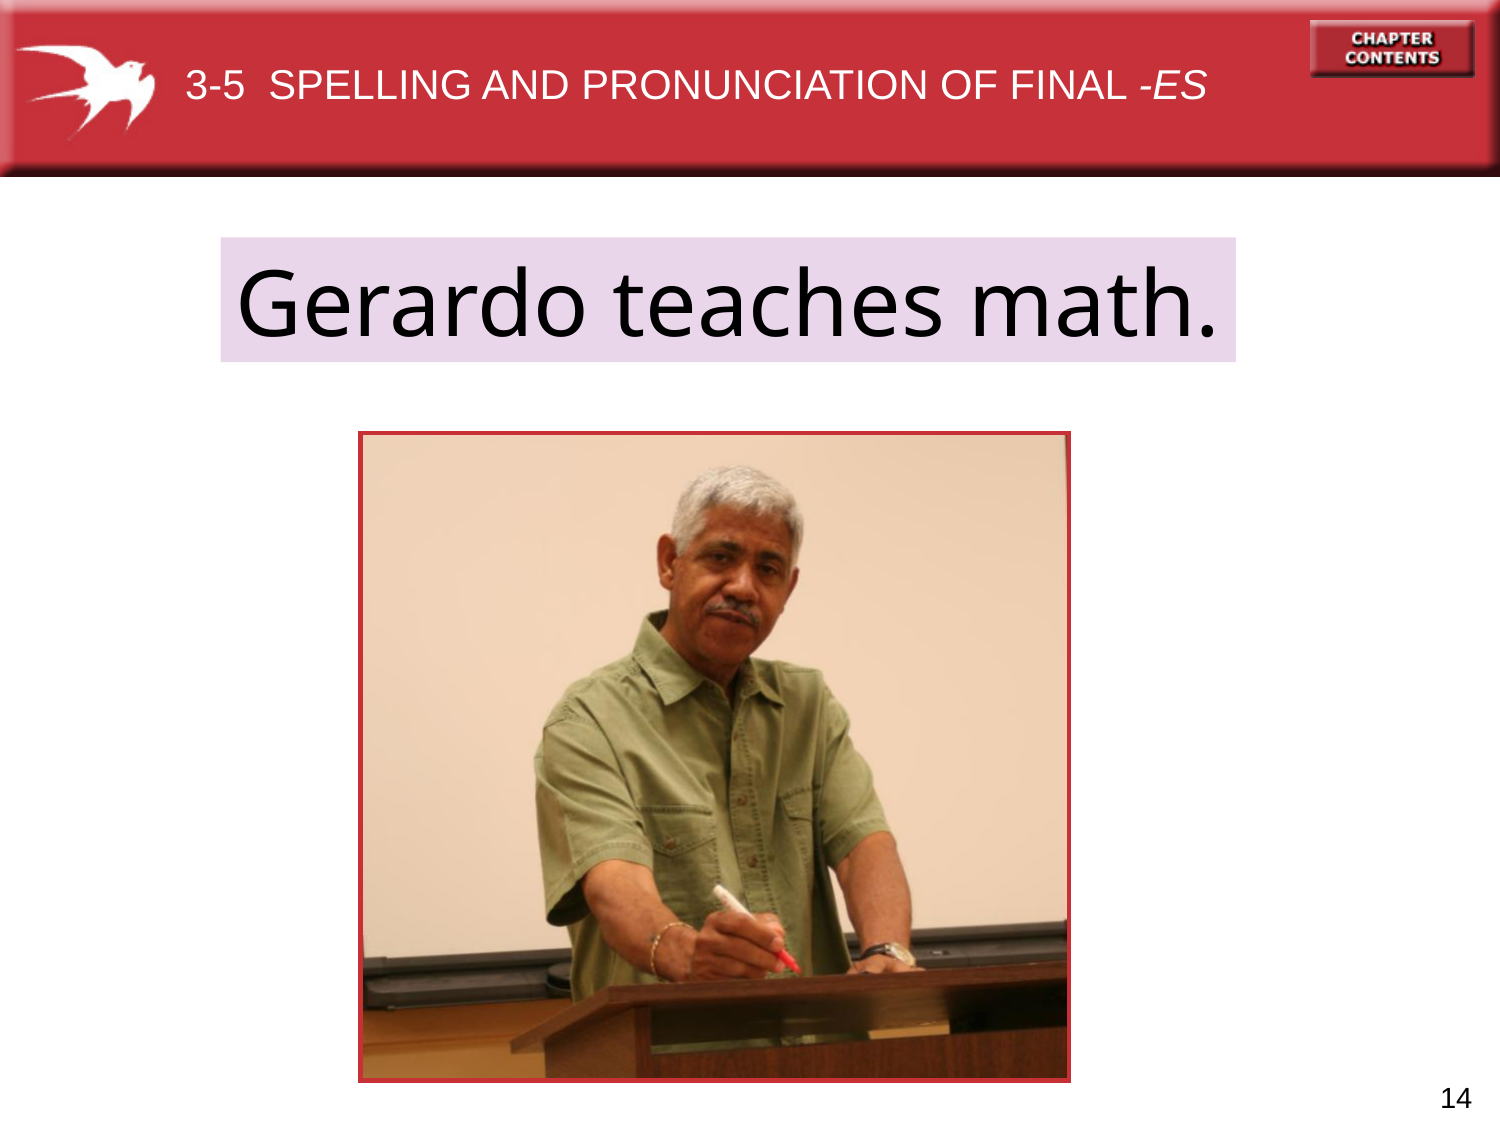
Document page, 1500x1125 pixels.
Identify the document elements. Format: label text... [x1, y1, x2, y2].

slide_number 14 [1137, 1071, 1488, 1125]
picture [0, 0, 1500, 177]
text_box Gerardo teaches math. [220, 237, 1236, 363]
text_box 3-5 SPELLING AND PRONUNCIATION OF FINAL -ES [170, 50, 1343, 115]
picture [362, 435, 1067, 1079]
